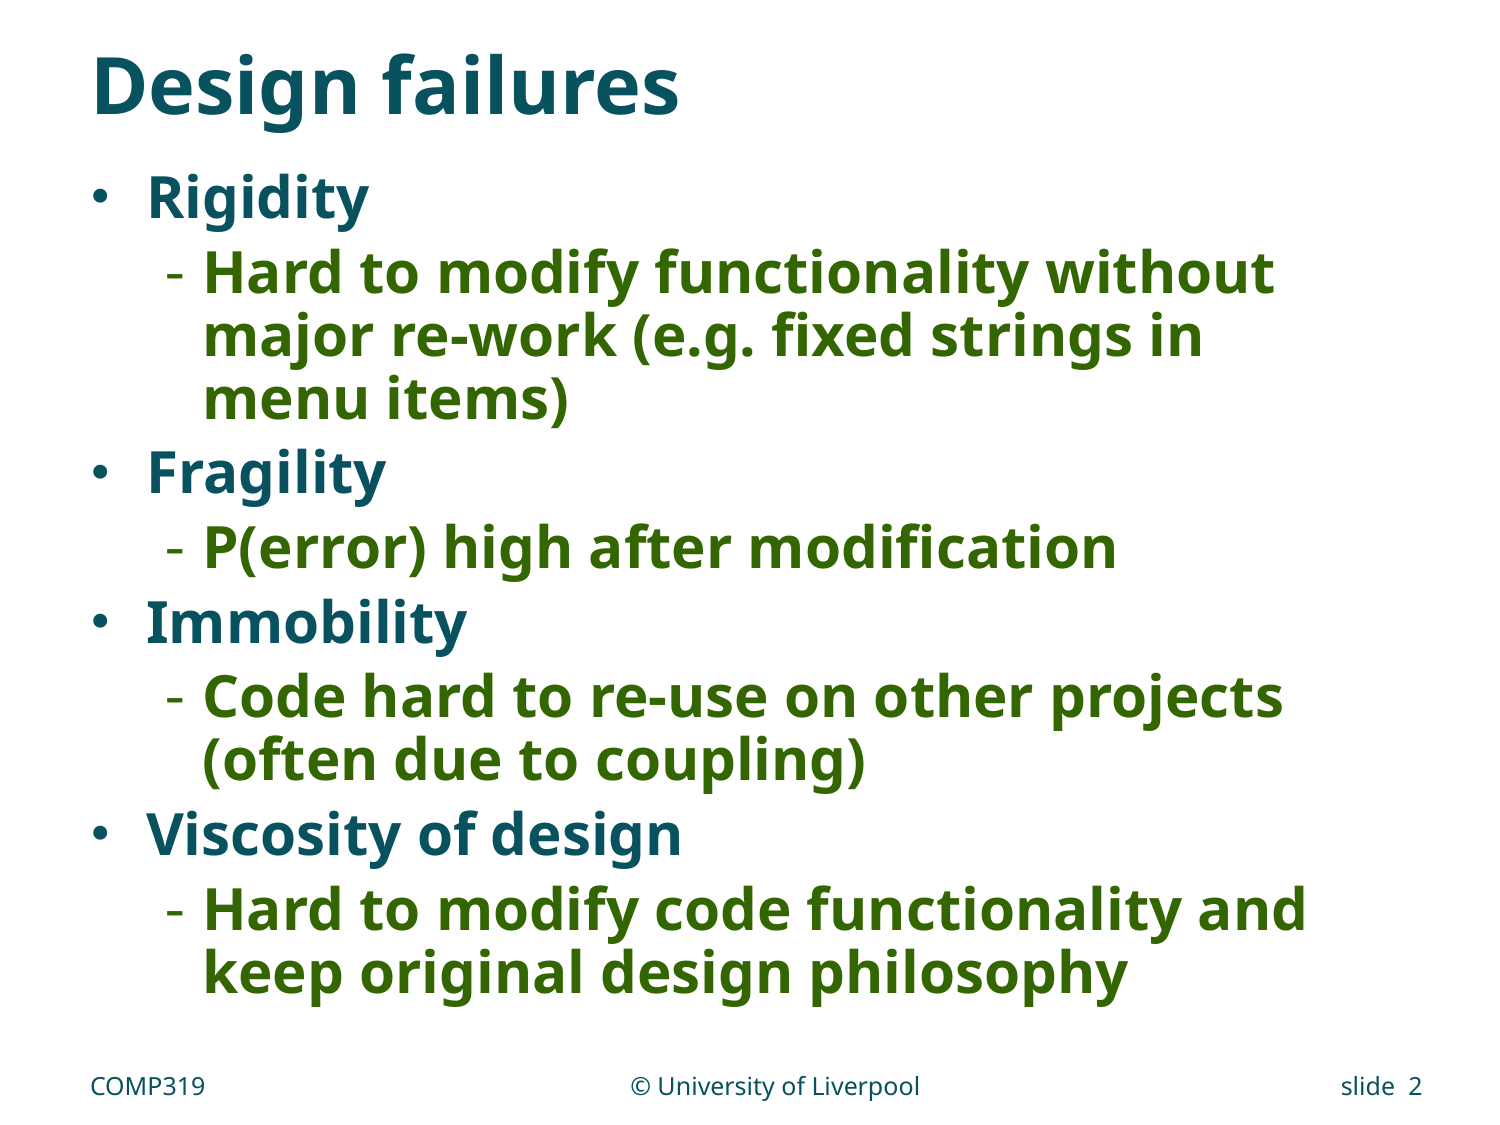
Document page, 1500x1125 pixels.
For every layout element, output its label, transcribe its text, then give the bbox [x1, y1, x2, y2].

footer COMP319 [74, 1062, 575, 1125]
list Rigidity Hard to modify functionality without major re-work (e.g. fixed strings in menu items) Fragility P(error) high after modification Immobility Code hard to re-use on other projects (often due to coupling) Viscosity of design Hard to modify code functionality and keep original design philosophy [75, 160, 1363, 911]
title Design failures [75, 28, 1425, 138]
slide_number slide 2 [1212, 1062, 1438, 1113]
slide_number © University of Liverpool [600, 1062, 951, 1125]
